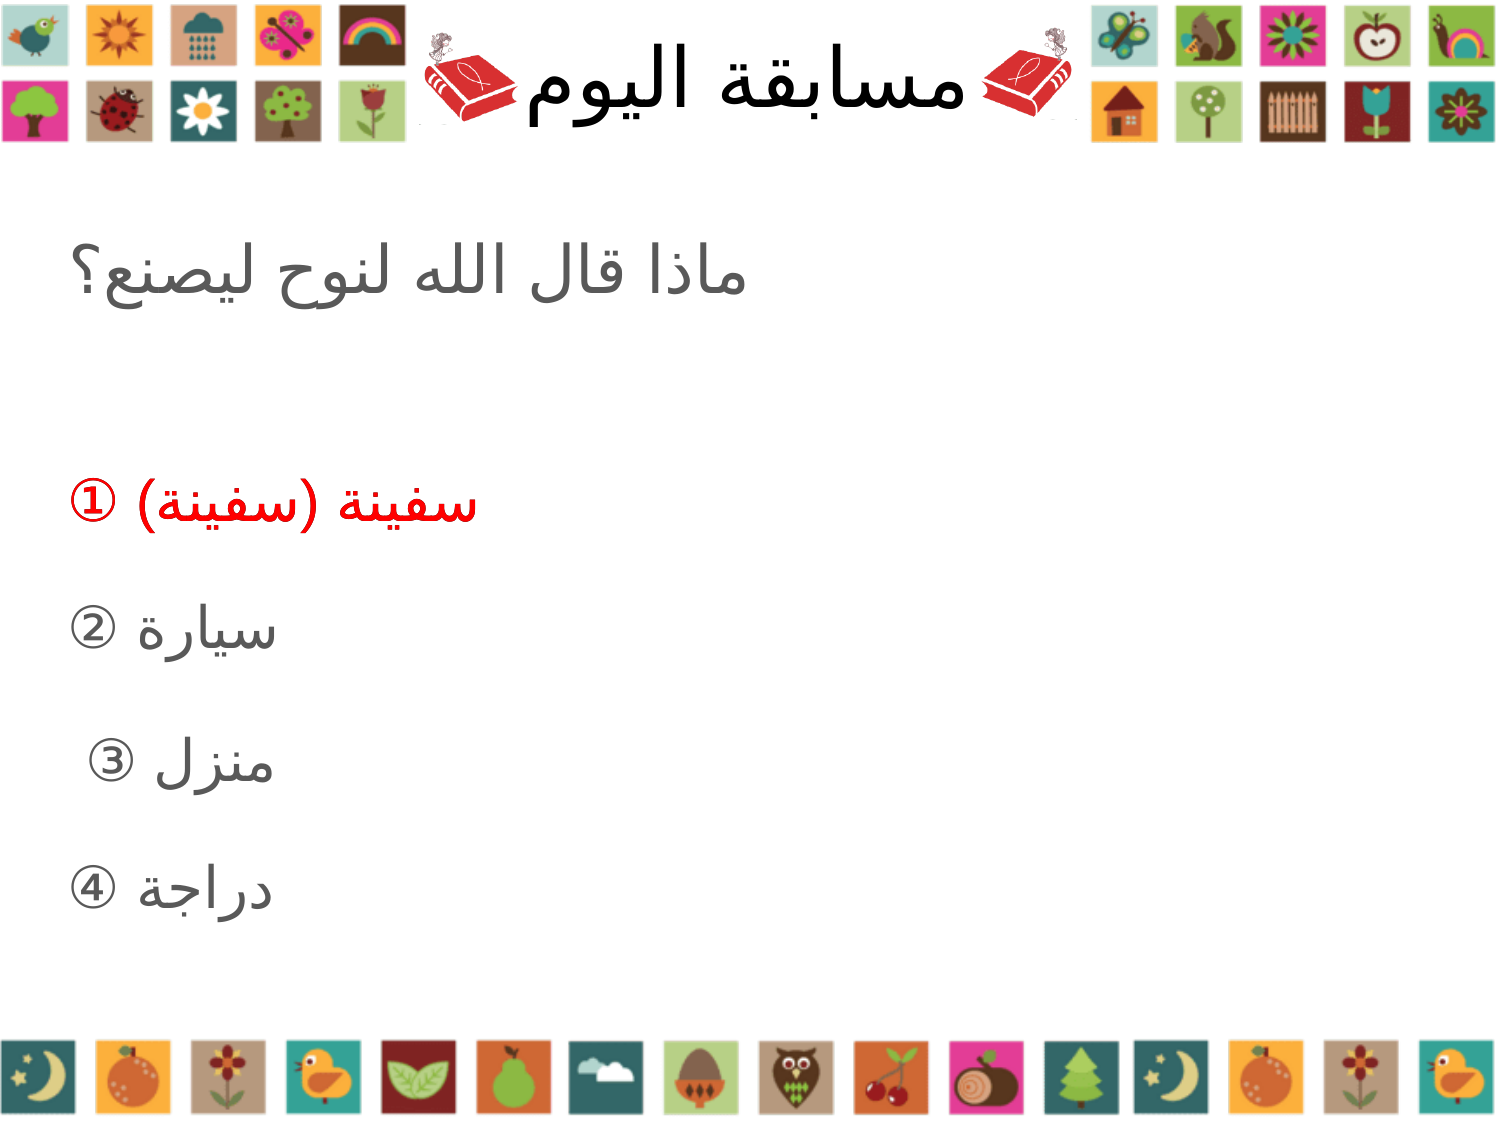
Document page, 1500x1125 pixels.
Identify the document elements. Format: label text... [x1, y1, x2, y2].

text_box ③ منزل [70, 716, 1500, 801]
picture [0, 3, 550, 150]
text_box ماذا قال الله لنوح ليصنع؟ [53, 219, 1436, 315]
text_box ② سيارة [53, 582, 1436, 668]
text_box ④ دراجة [53, 842, 1483, 928]
text_box مسابقة اليوم [547, 16, 1078, 131]
text_box ① سفينة (سفينة) [53, 456, 1483, 541]
picture [950, 3, 1500, 150]
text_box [0, 1028, 1500, 1118]
